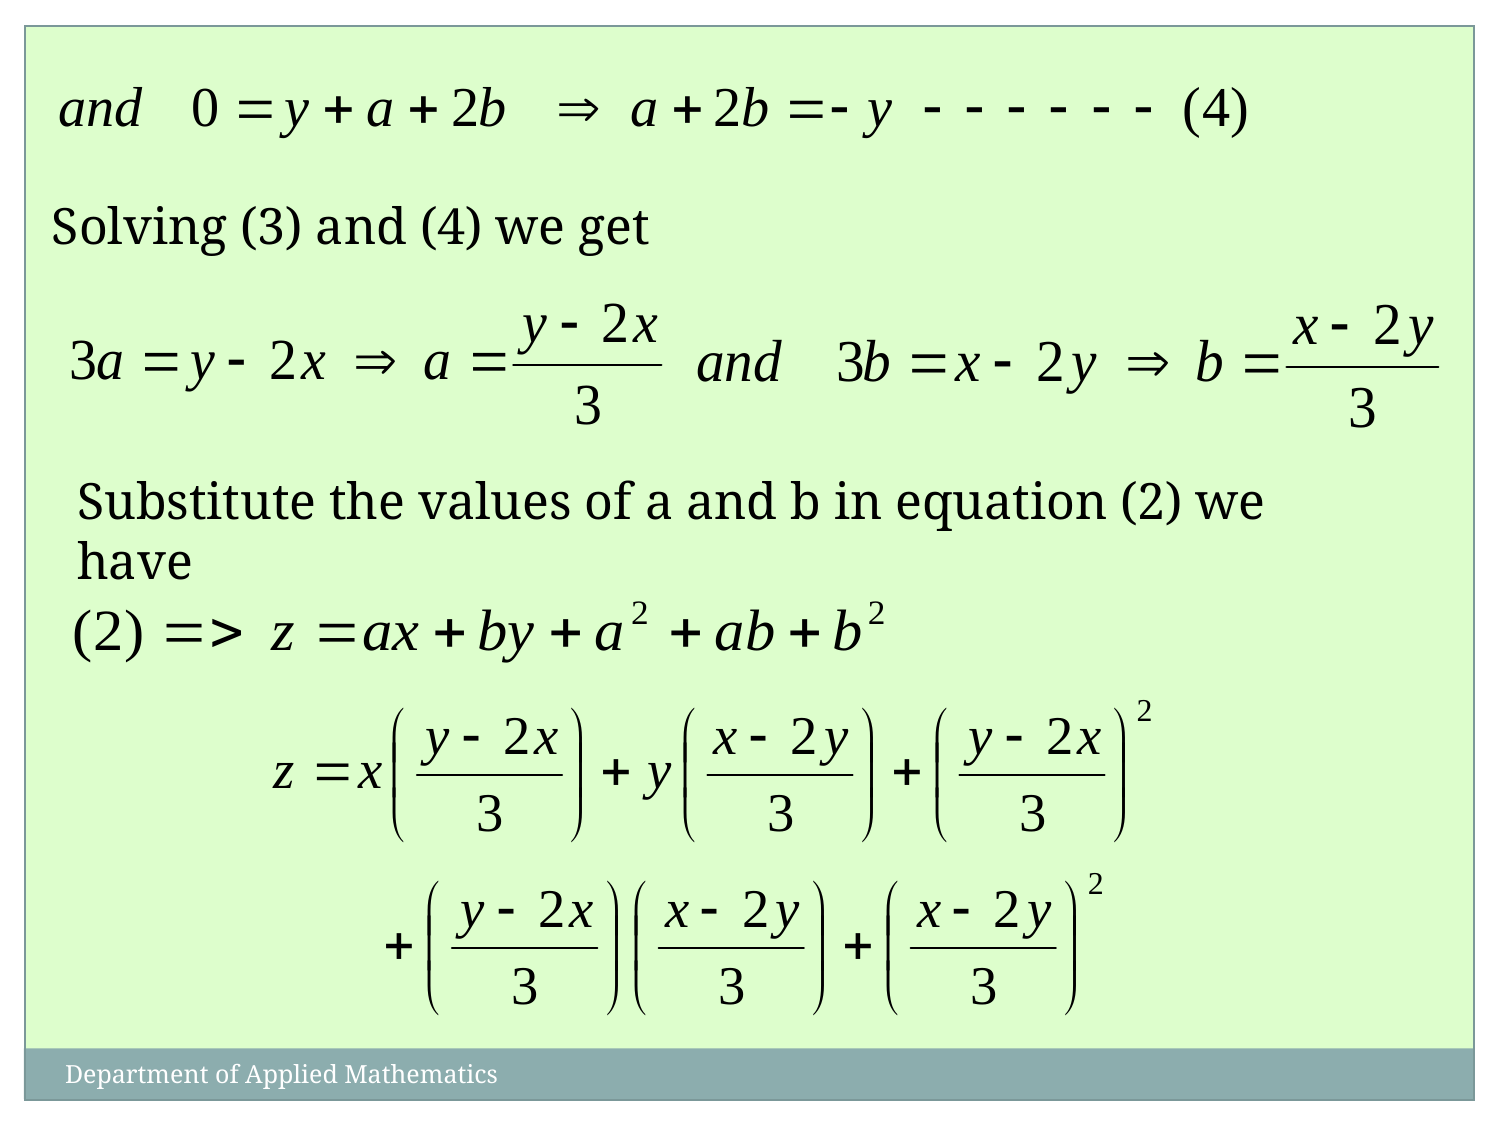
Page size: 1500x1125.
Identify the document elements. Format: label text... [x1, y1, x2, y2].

footer Department of Applied Mathematics [50, 1051, 638, 1112]
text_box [49, 74, 515, 151]
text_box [549, 74, 1258, 151]
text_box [62, 287, 673, 438]
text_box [63, 587, 897, 676]
slide_number [699, 1037, 800, 1110]
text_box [262, 687, 1162, 1026]
text_box Solving (3) and (4) we get [37, 187, 665, 263]
text_box Substitute the values of a and b in equation (2) we have [62, 462, 1325, 598]
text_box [687, 287, 1452, 442]
text_box [0, 0, 1500, 75]
